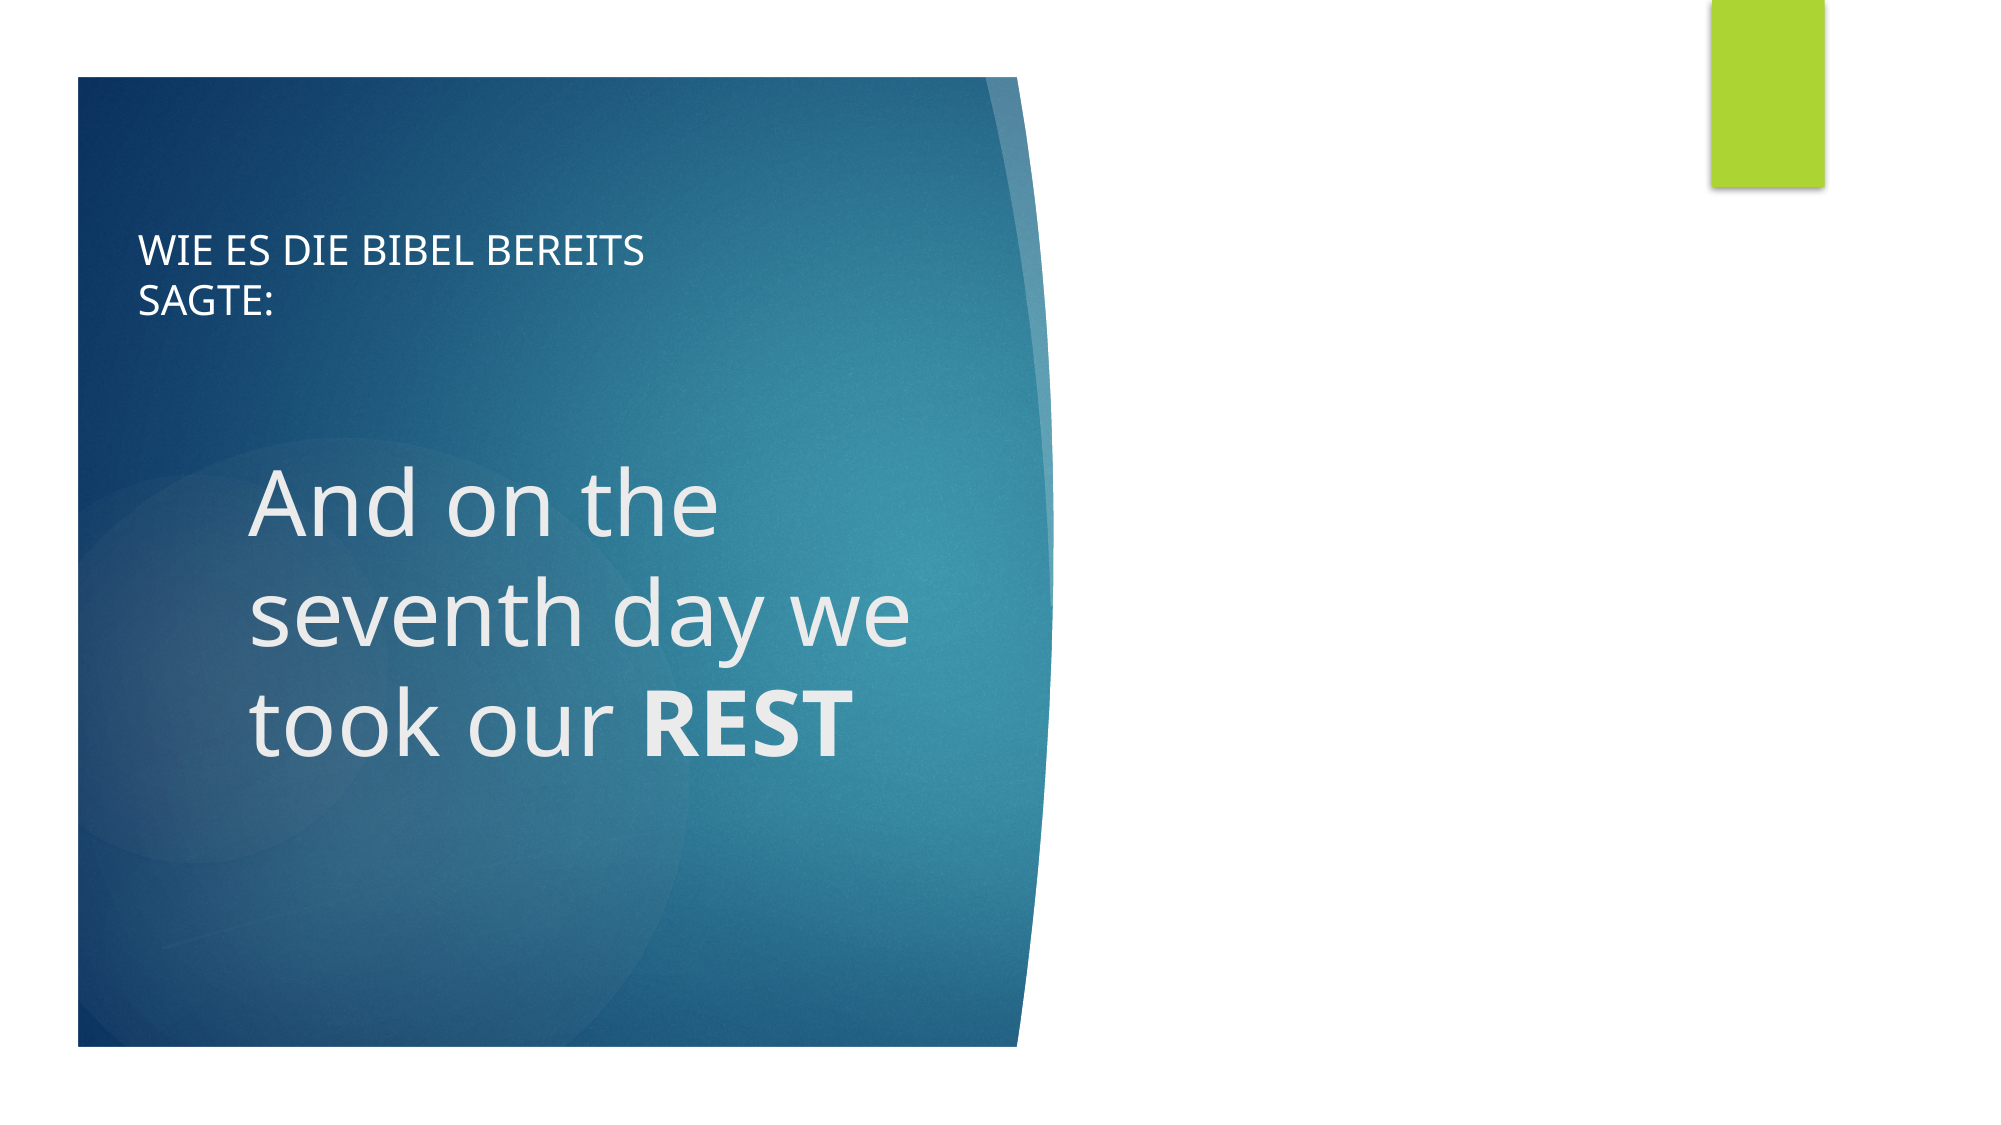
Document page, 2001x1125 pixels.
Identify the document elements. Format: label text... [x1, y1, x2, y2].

title And on the seventh day we took our REST [233, 256, 1059, 783]
list Wie es die Bibel bereits sagte: [123, 174, 783, 373]
